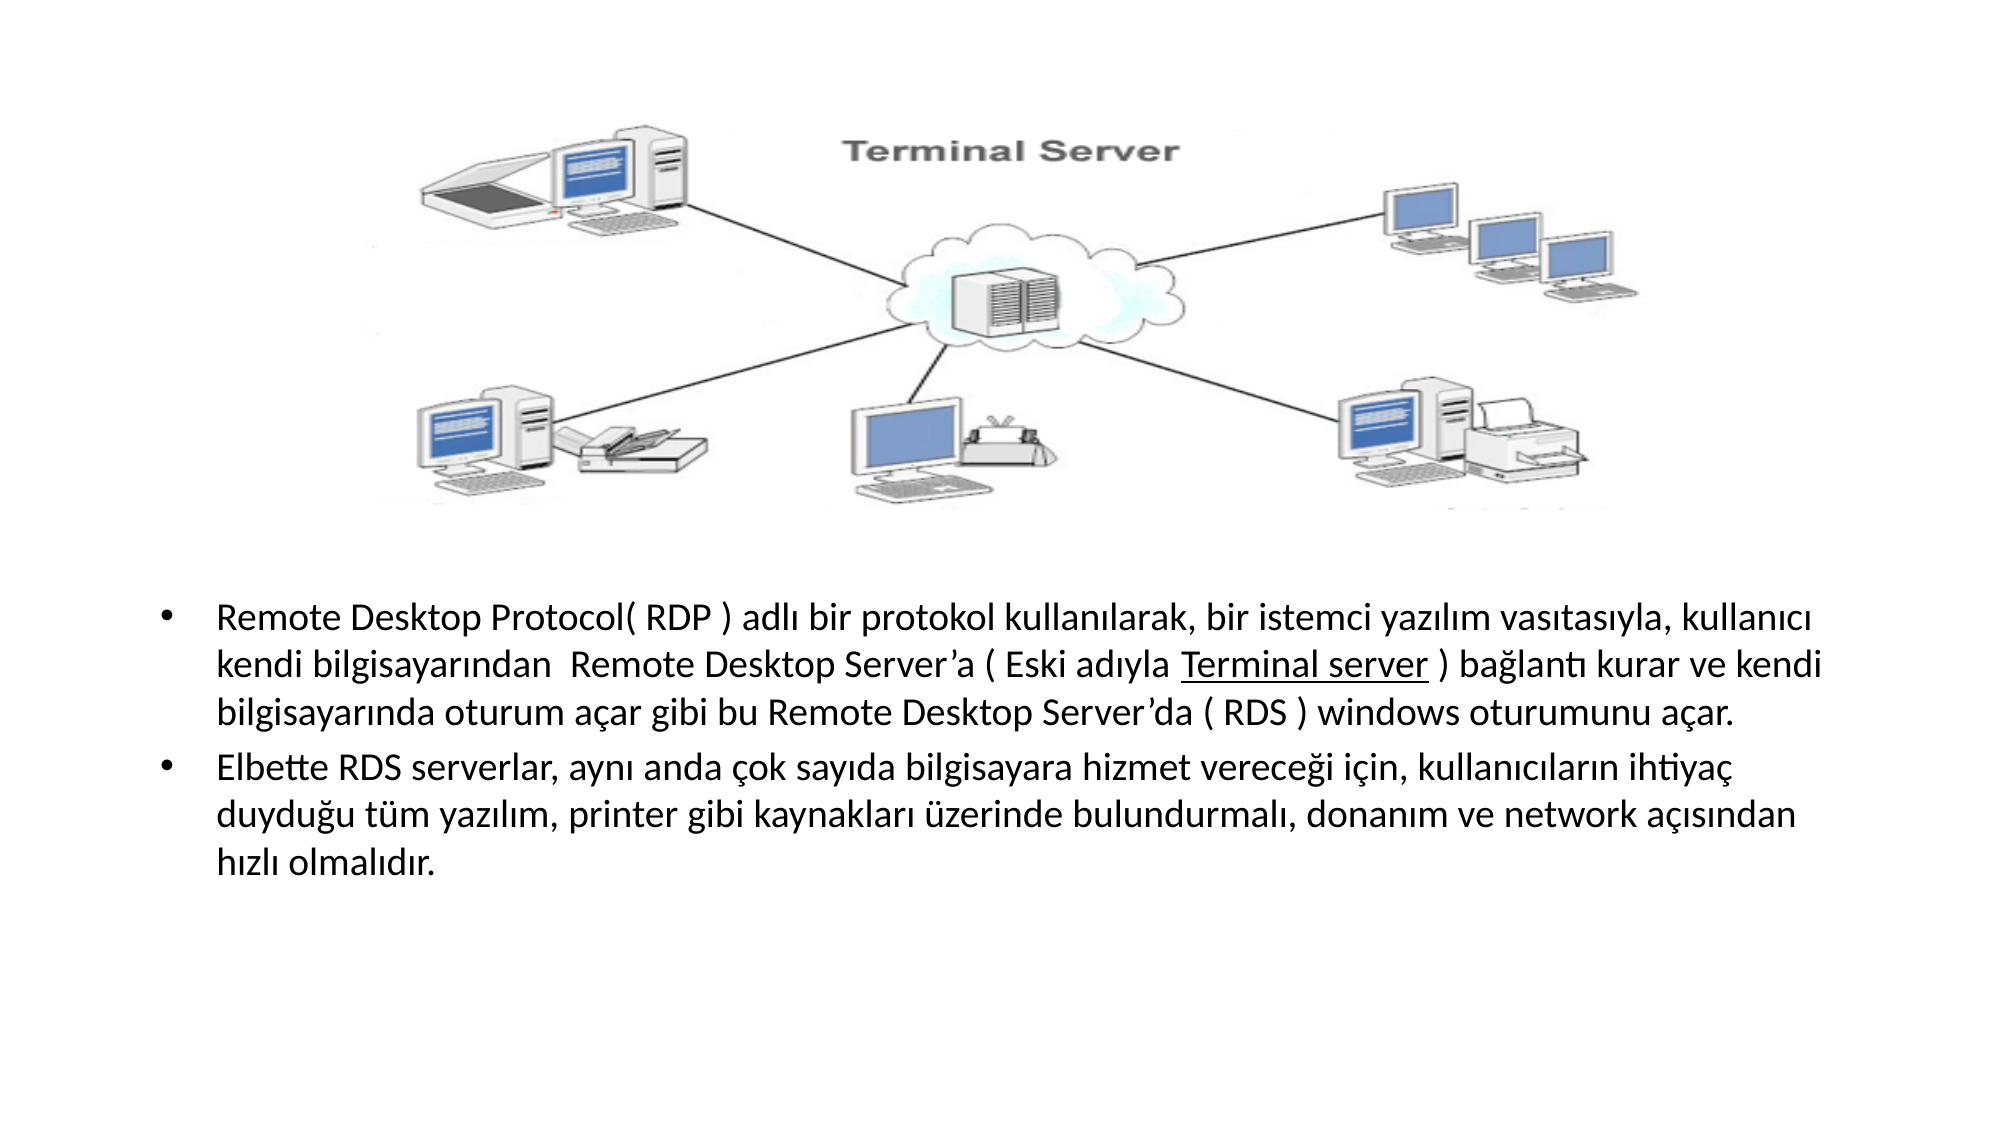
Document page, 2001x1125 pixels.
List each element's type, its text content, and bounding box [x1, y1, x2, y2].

picture [365, 119, 1650, 539]
list Remote Desktop Protocol( RDP ) adlı bir protokol kullanılarak, bir istemci yazılım vasıtasıyla, kullanıcı kendi bilgisayarından Remote Desktop Server’a ( Eski adıyla Terminal server ) bağlantı kurar ve kendi bilgisayarında oturum açar gibi bu Remote Desktop Server’da ( RDS ) windows oturumunu açar. Elbette RDS serverlar, aynı anda çok sayıda bilgisayara hizmet vereceği için, kullanıcıların ihtiyaç duyduğu tüm yazılım, printer gibi kaynakları üzerinde bulundurmalı, donanım ve network açısından hızlı olmalıdır. [145, 0, 1871, 1077]
